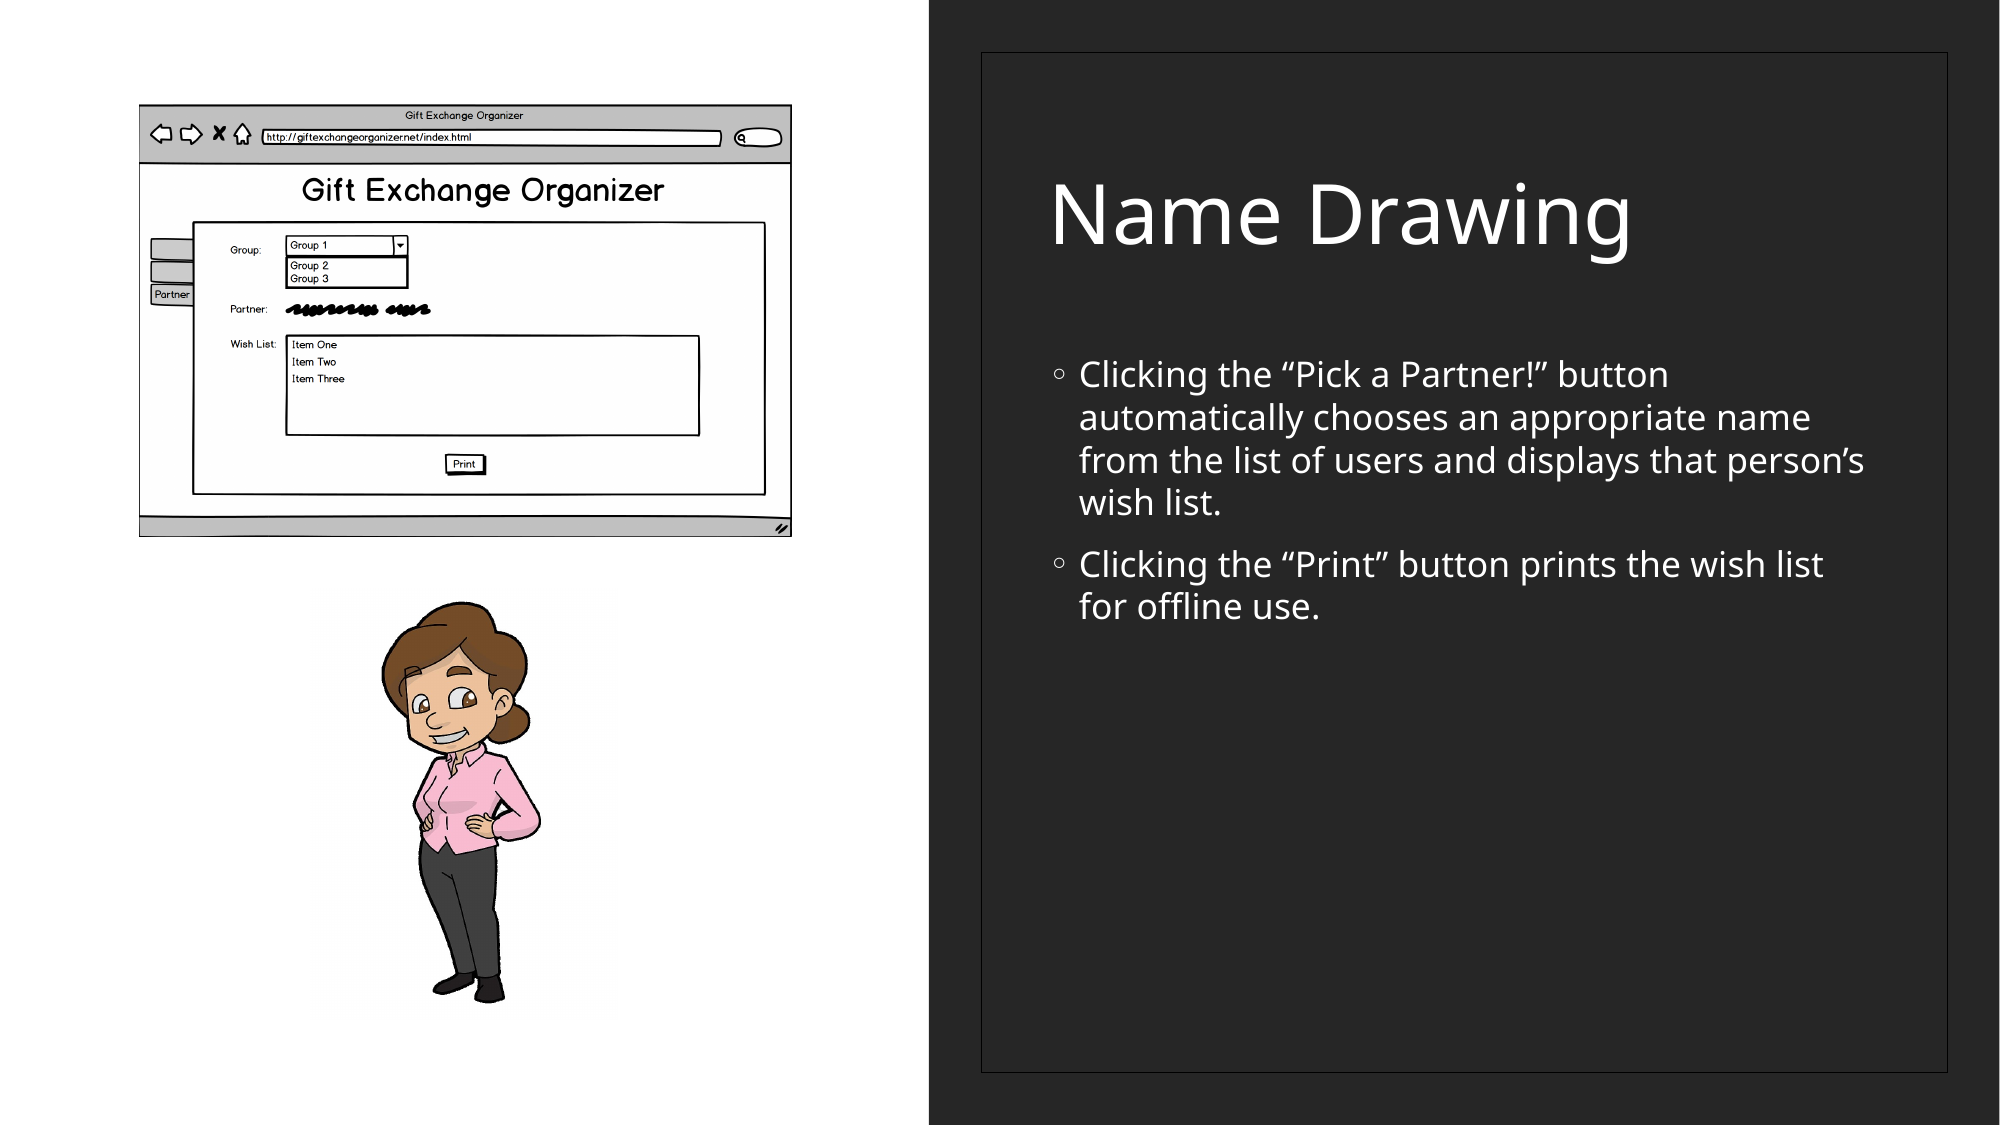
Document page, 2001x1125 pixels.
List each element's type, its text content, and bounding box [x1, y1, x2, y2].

text_box [928, 0, 2000, 1125]
text_box [0, 0, 928, 1125]
title Name Drawing [1034, 105, 1895, 331]
list Clicking the “Pick a Partner!” button automatically chooses an appropriate name from the list of users and displays that person’s wish list. Clicking the “Print” button prints the wish list for offline use. [1034, 345, 1895, 990]
picture [139, 104, 792, 537]
text_box [981, 52, 1948, 1073]
picture [310, 588, 618, 1020]
